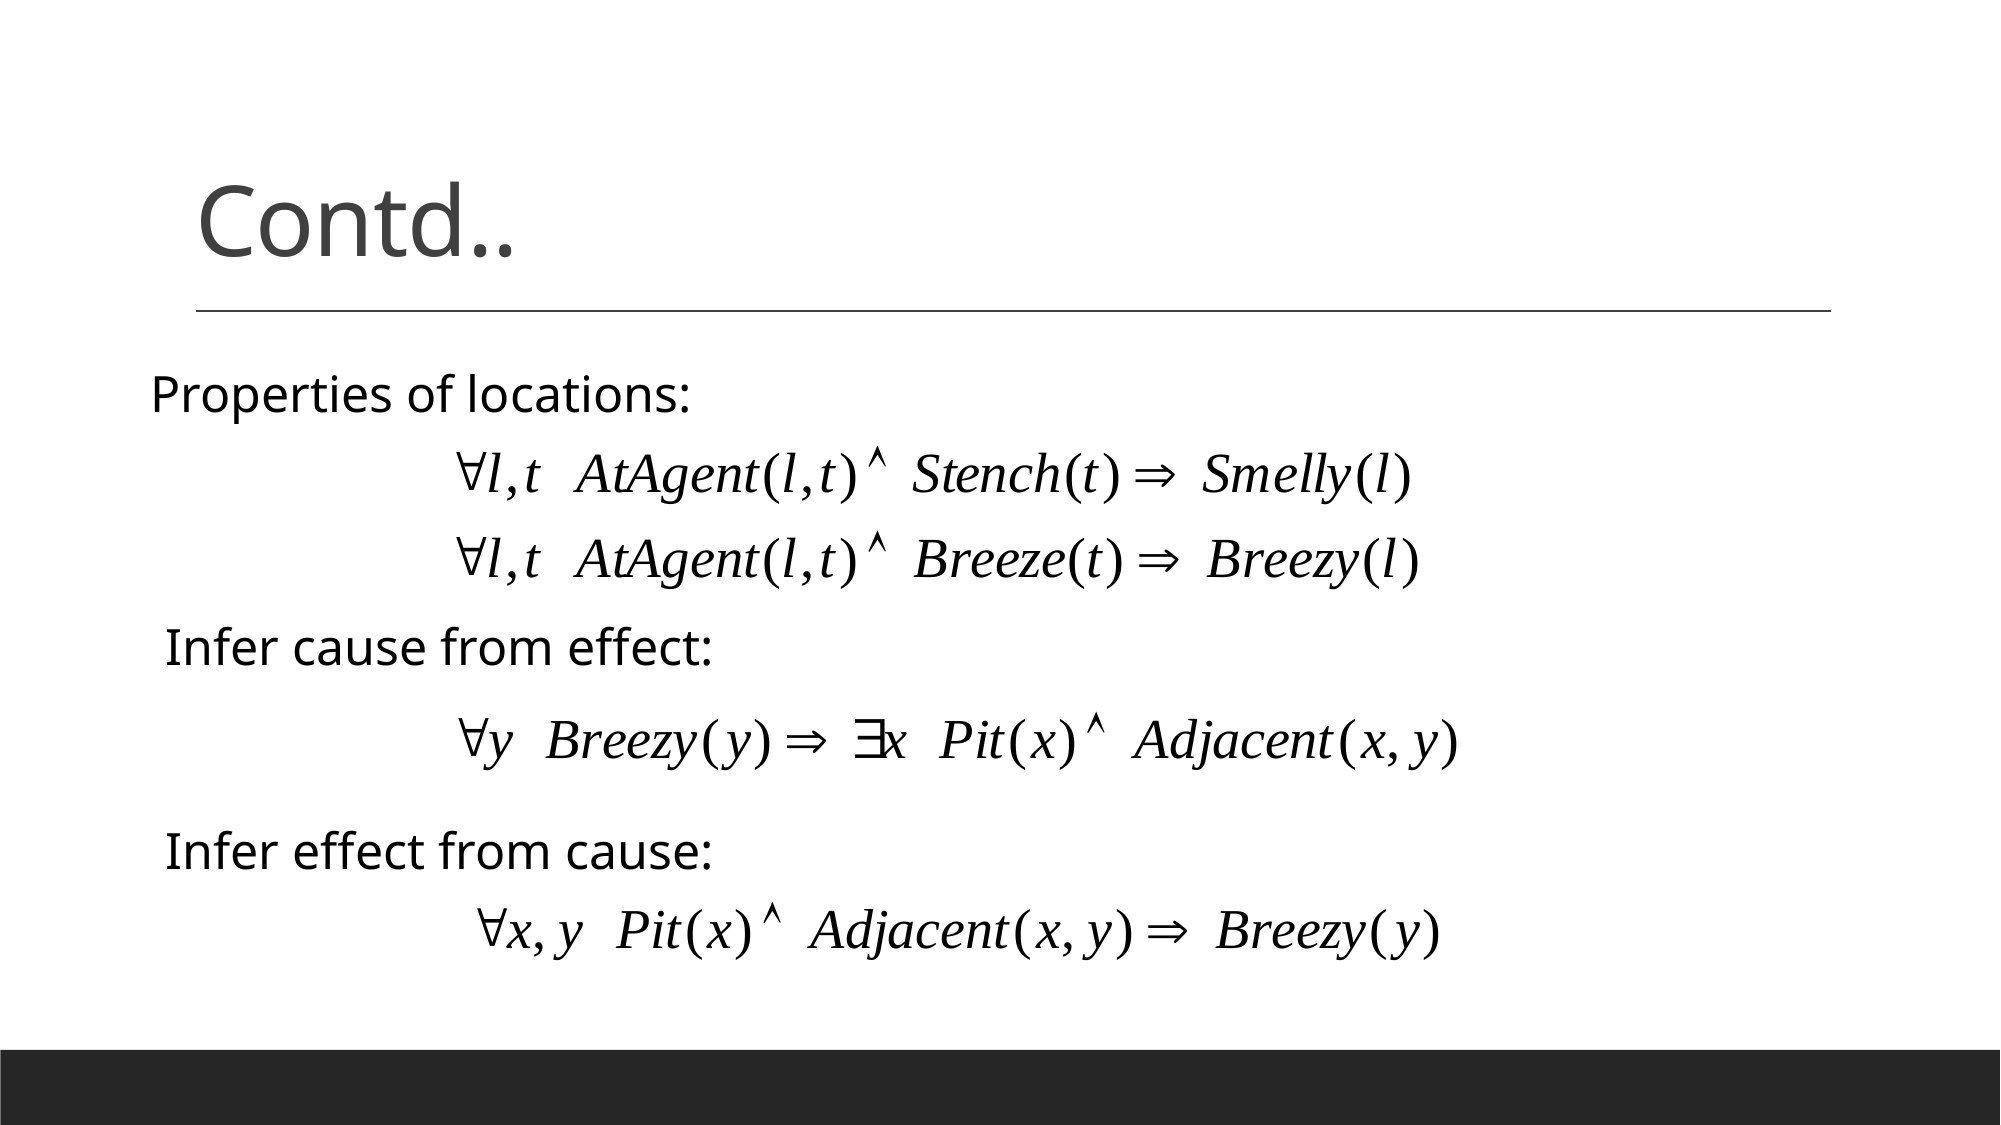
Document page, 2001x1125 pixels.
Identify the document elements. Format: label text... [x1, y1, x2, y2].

title Contd.. [180, 47, 1830, 285]
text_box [439, 440, 1428, 602]
text_box Infer cause from effect: [150, 608, 1151, 683]
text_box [441, 706, 1468, 783]
text_box Infer effect from cause: [150, 811, 1151, 887]
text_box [460, 896, 1449, 973]
list Properties of locations: [150, 349, 1830, 963]
